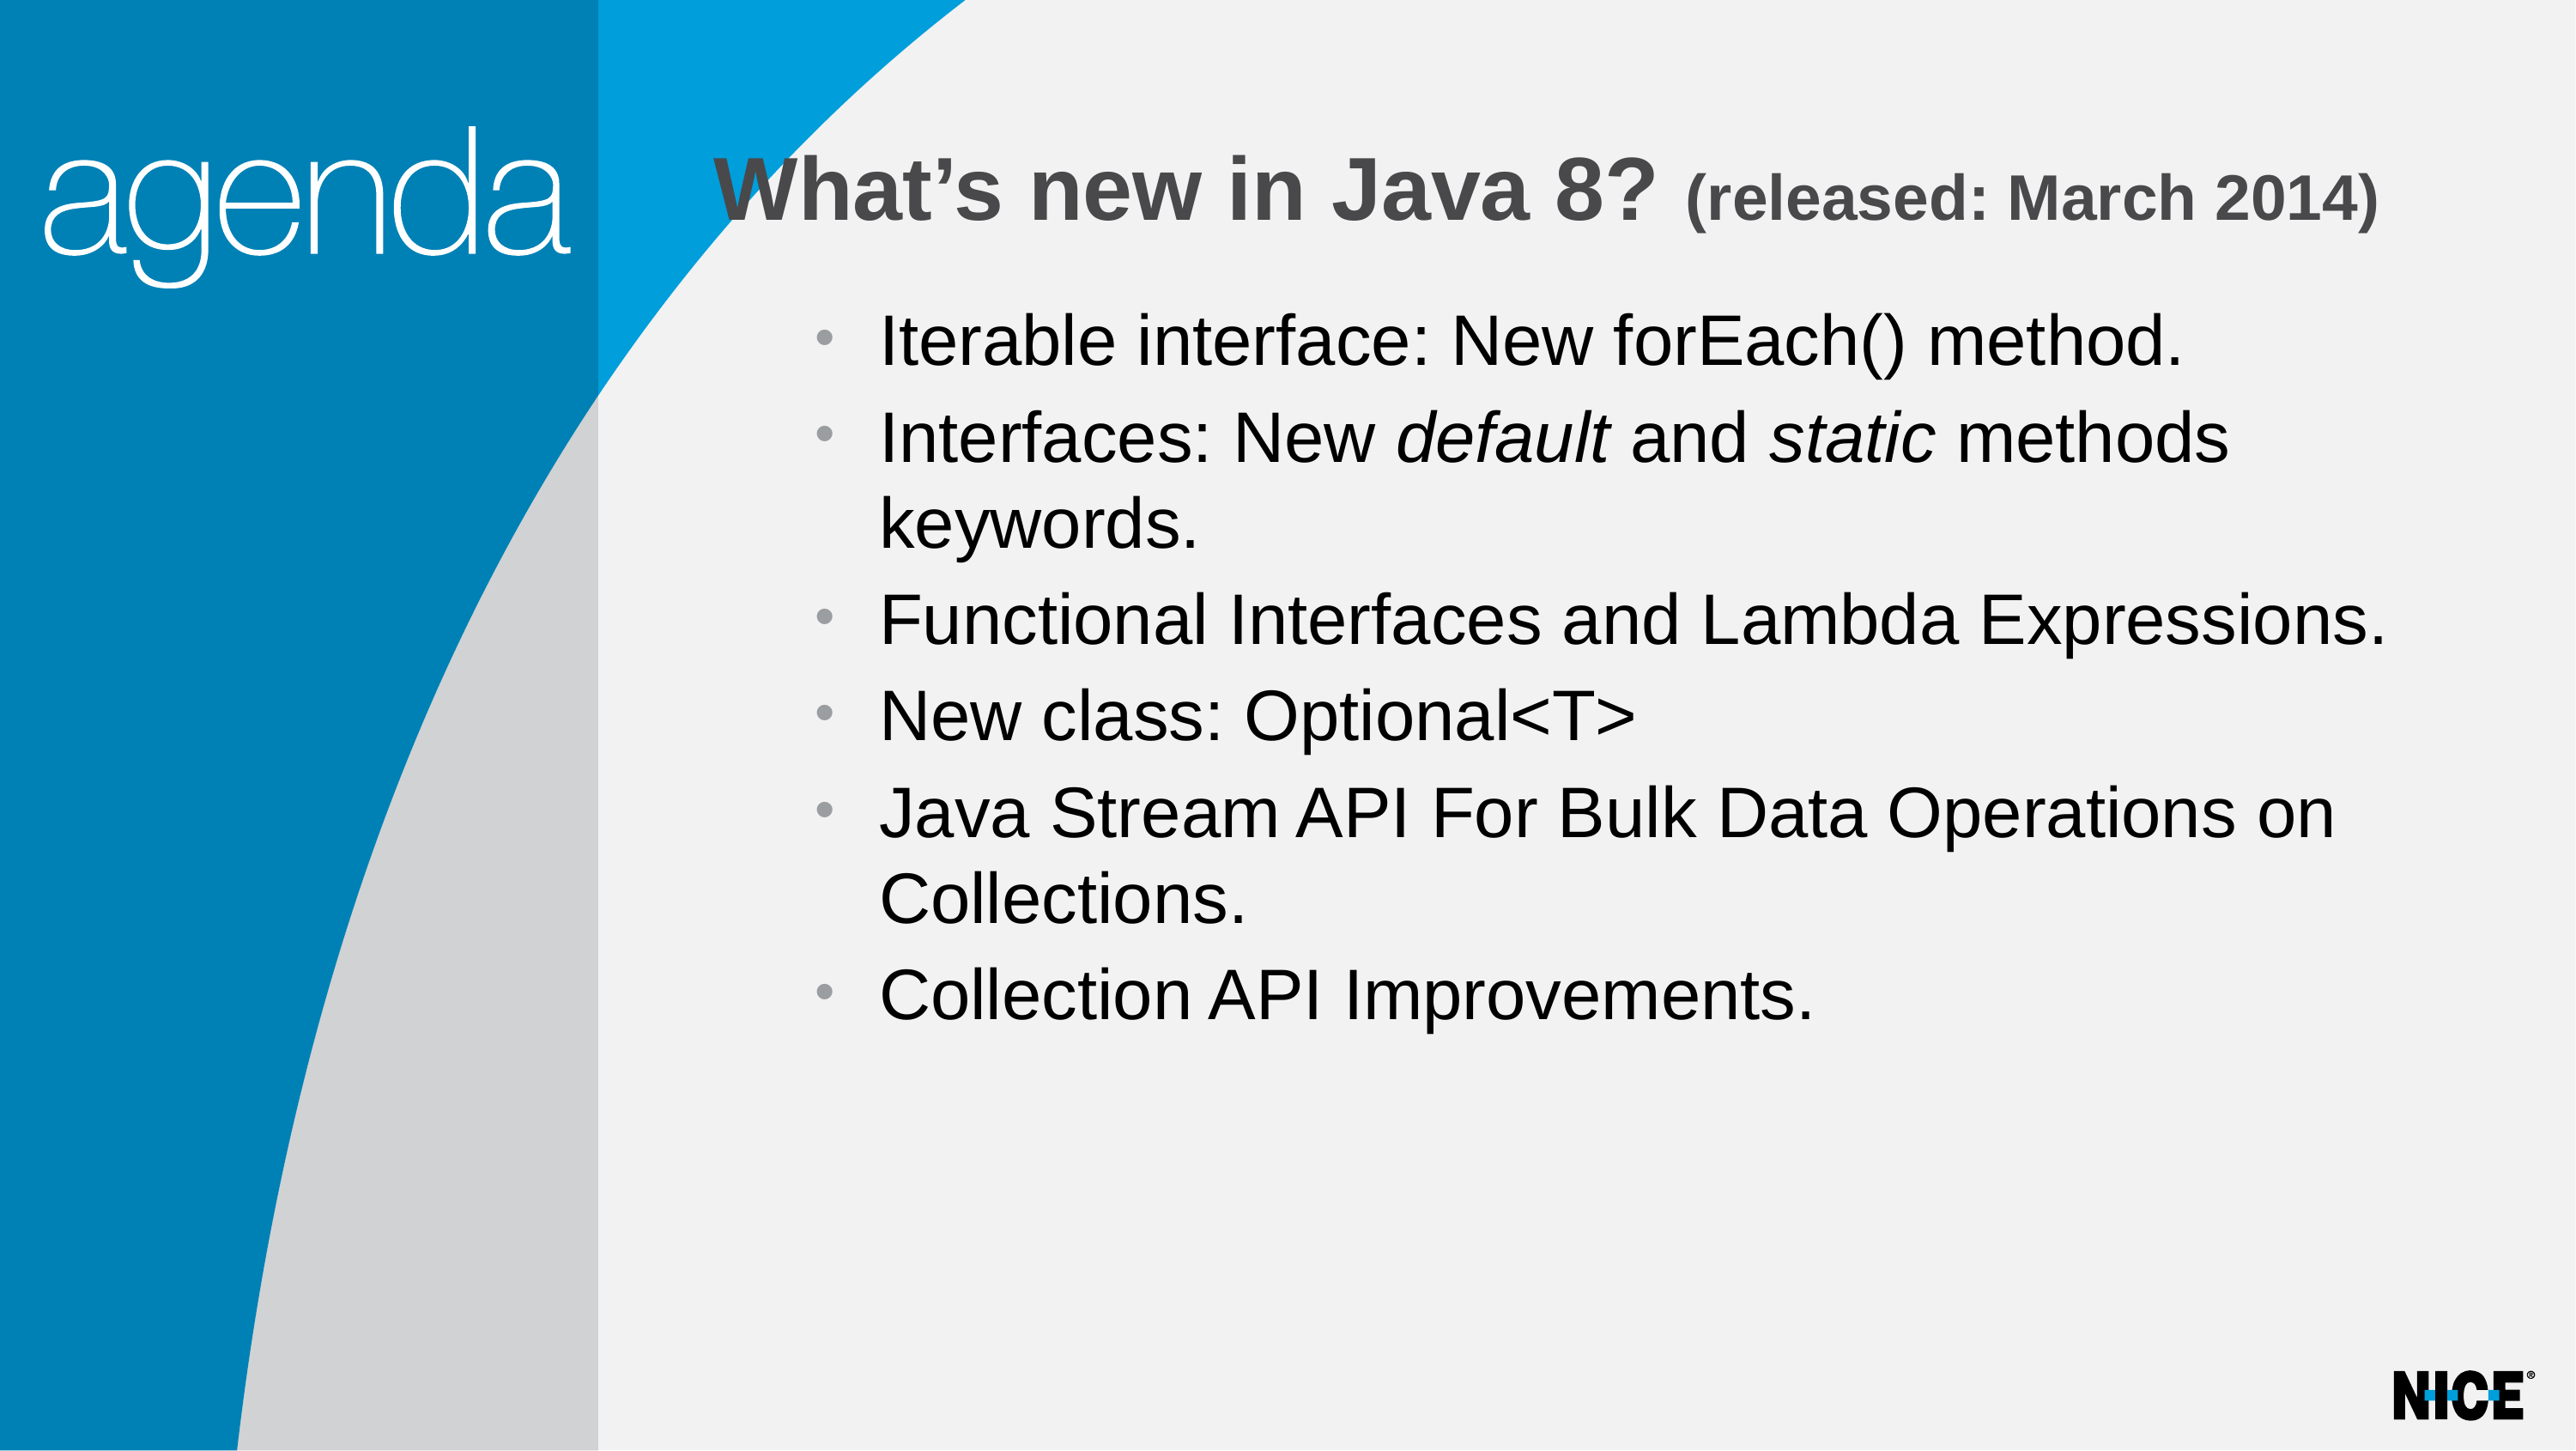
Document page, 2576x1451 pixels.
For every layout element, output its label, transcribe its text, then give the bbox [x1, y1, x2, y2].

list Iterable interface: New forEach() method. Interfaces: New default and static methods keywords. Functional Interfaces and Lambda Expressions. New class: Optional<T> Java Stream API For Bulk Data Operations on Collections. Collection API Improvements. [727, 294, 2497, 1375]
text_box What’s new in Java 8? (released: March 2014) [700, 124, 2420, 248]
